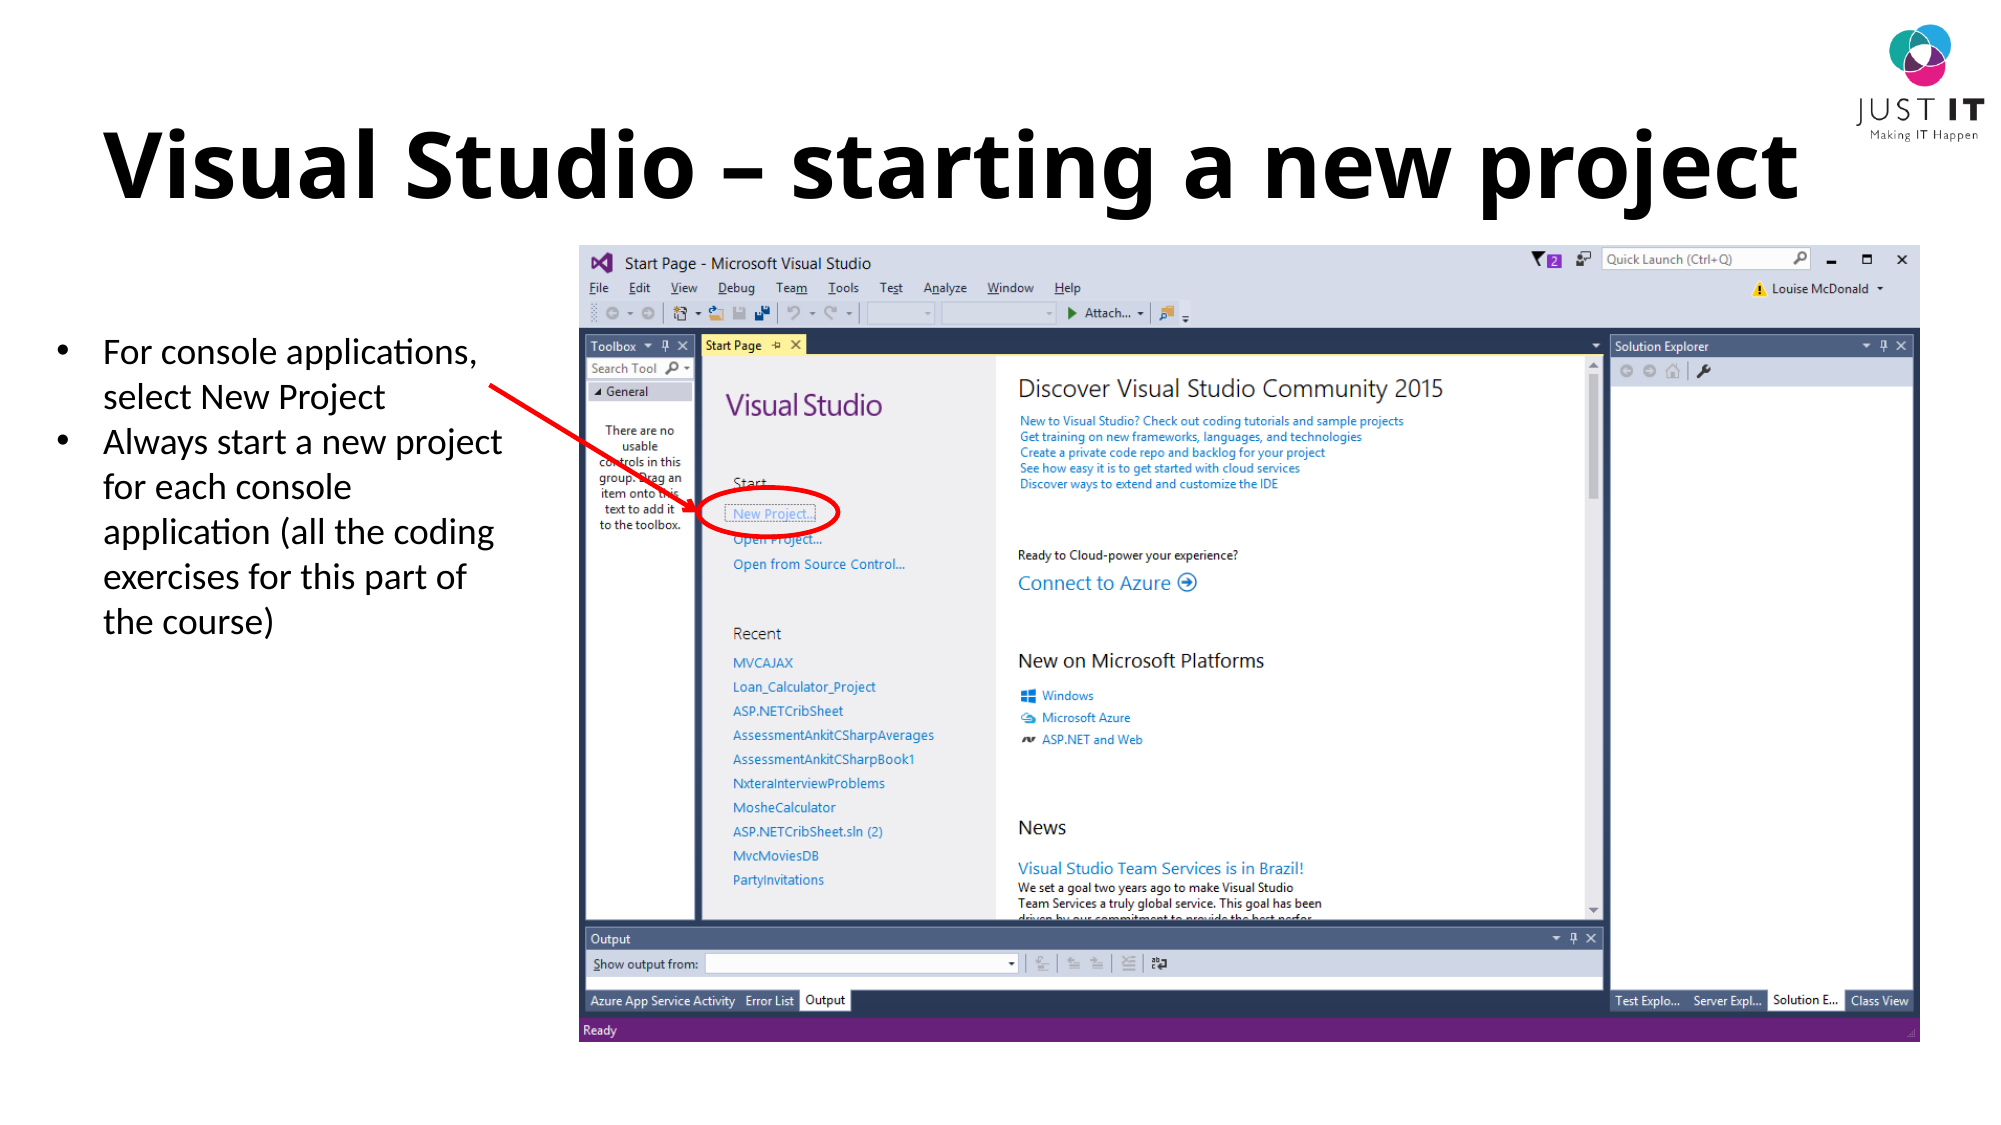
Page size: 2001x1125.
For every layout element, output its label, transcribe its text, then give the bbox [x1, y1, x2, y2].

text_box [489, 245, 1920, 1042]
title Visual Studio – starting a new project [88, 59, 1863, 278]
text_box For console applications, select New Project Always start a new project for each console application (all the coding exercises for this part of the course) [41, 319, 489, 740]
picture [1839, 0, 2000, 161]
